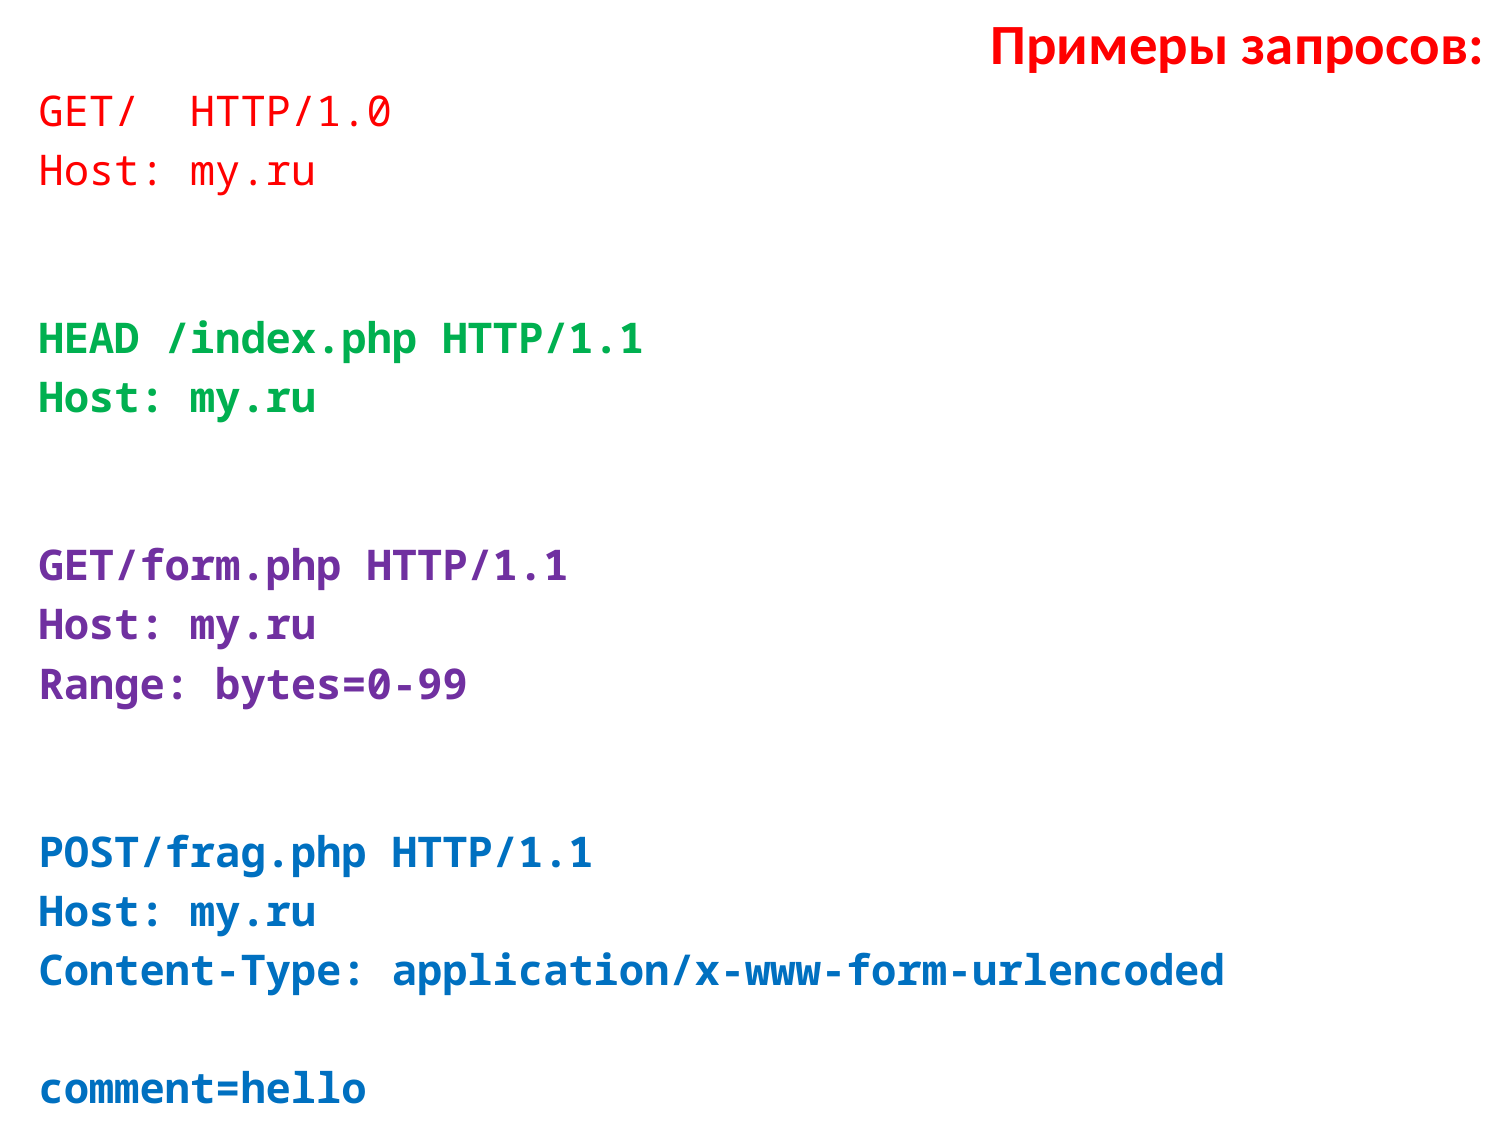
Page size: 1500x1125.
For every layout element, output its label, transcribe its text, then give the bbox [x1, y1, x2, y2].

list Примеры запросов: GET/ HTTP/1.0 Host: my.ru HEAD /index.php HTTP/1.1 Host: my.ru GET/form.php HTTP/1.1 Host: my.ru Range: bytes=0-99 POST/frag.php HTTP/1.1 Host: my.ru Content-Type: application/x-www-form-urlencoded comment=hello [23, 0, 1500, 1125]
